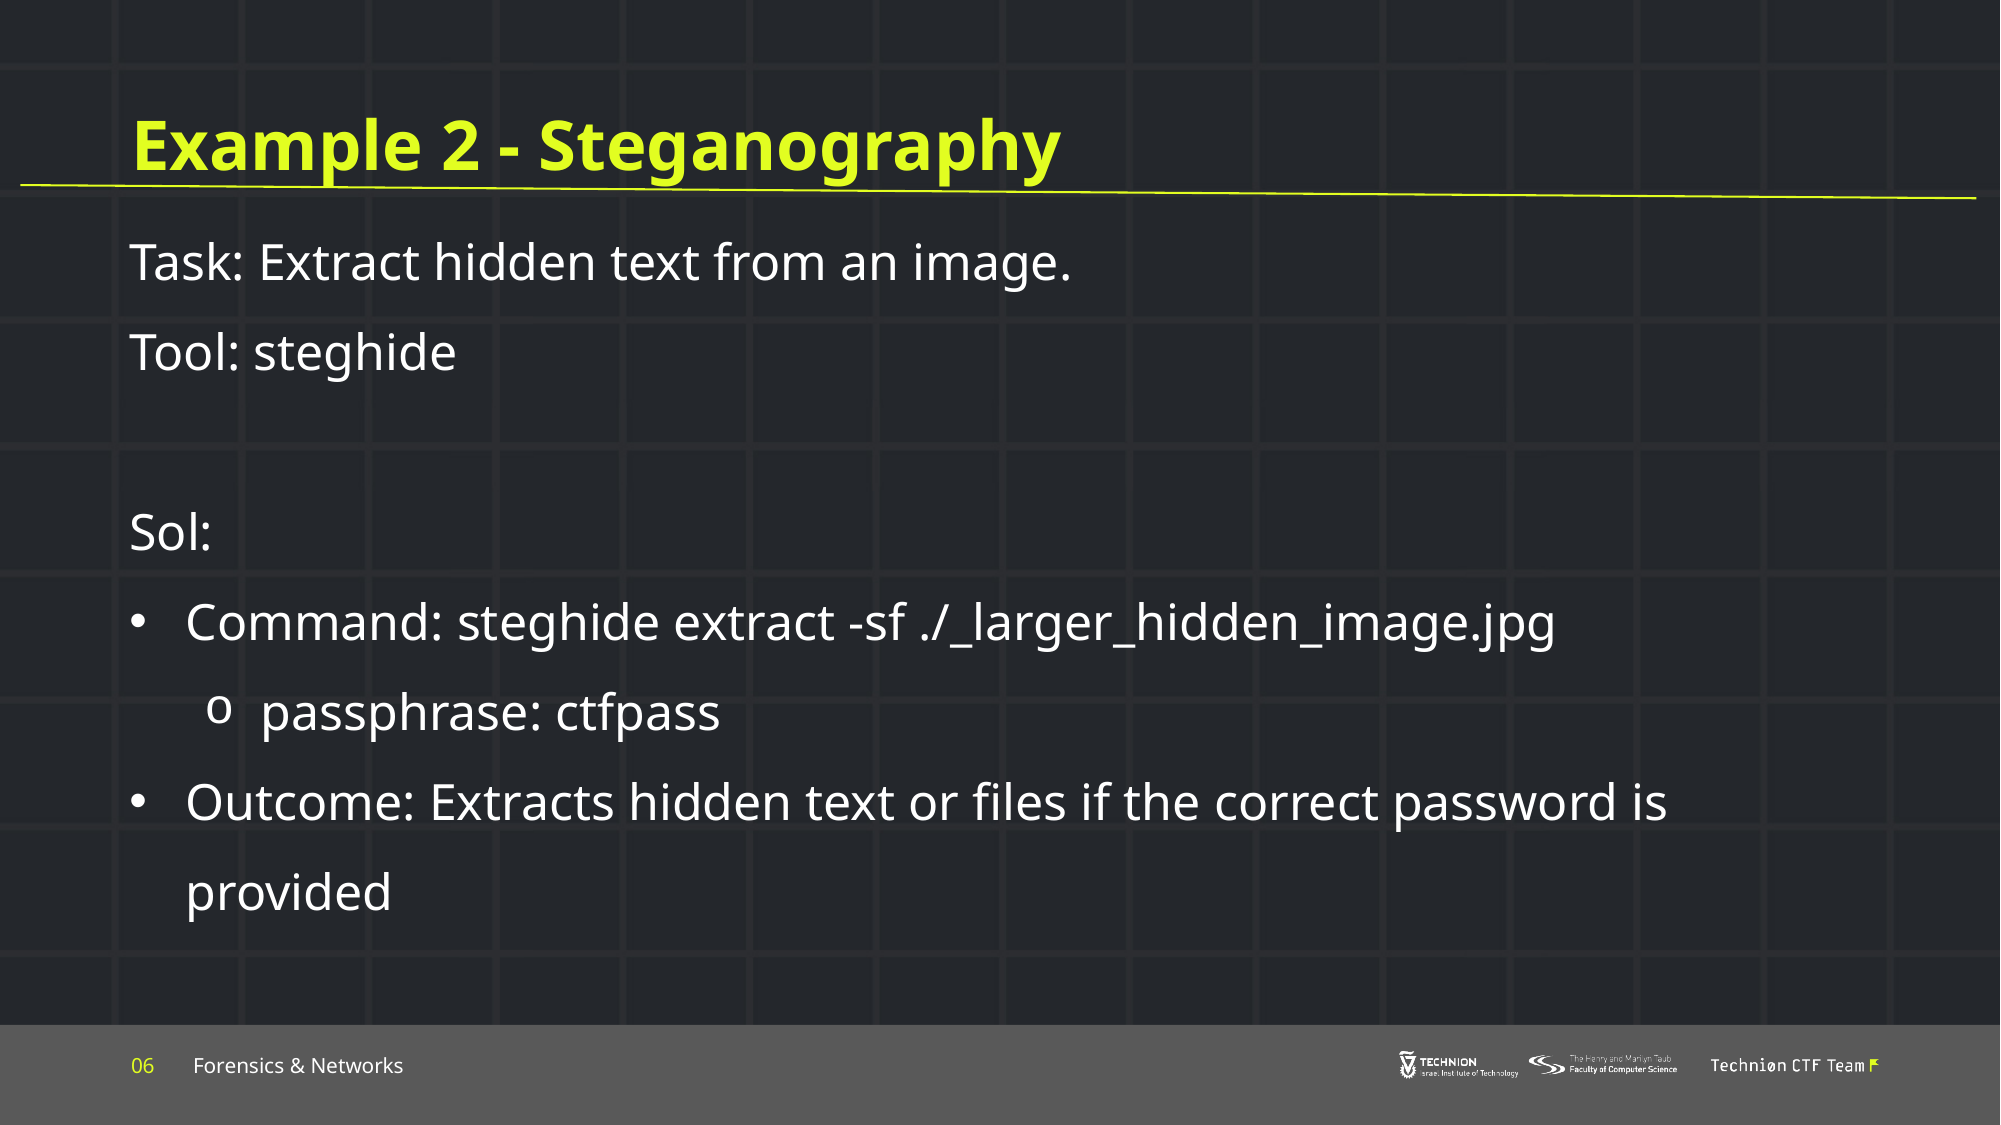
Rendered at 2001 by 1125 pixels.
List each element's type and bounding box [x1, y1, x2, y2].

picture [0, 0, 2000, 1125]
text_box [19, 184, 1977, 199]
